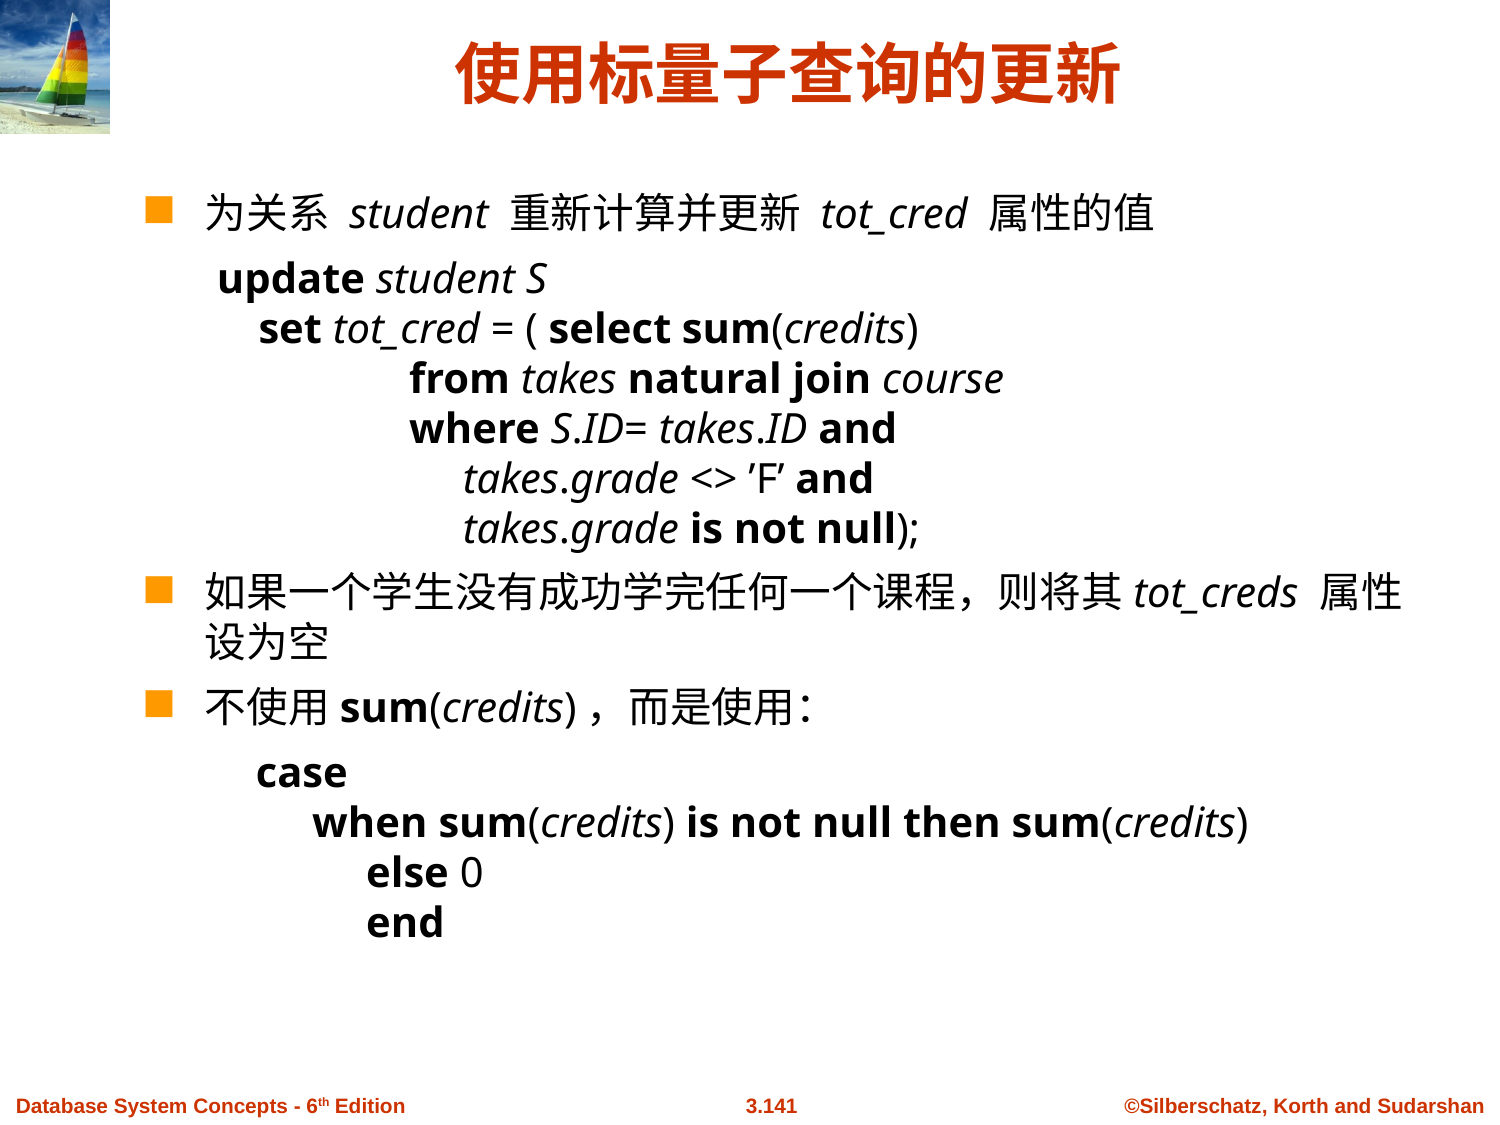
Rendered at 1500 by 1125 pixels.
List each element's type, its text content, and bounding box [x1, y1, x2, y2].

picture [0, 0, 110, 134]
list 为关系 student 重新计算并更新 tot_cred 属性的值 update student S set tot_cred = ( select sum(credits) from takes natural join course where S.ID= takes.ID and takes.grade <> ’F’ and takes.grade is not null); 如果一个学生没有成功学完任何一个课程，则将其tot_creds 属性设为空 不使用sum(credits)，而是使用： case when sum(credits) is not null then sum(credits) else 0 end [133, 179, 1450, 984]
title 使用标量子查询的更新 [125, 18, 1452, 120]
